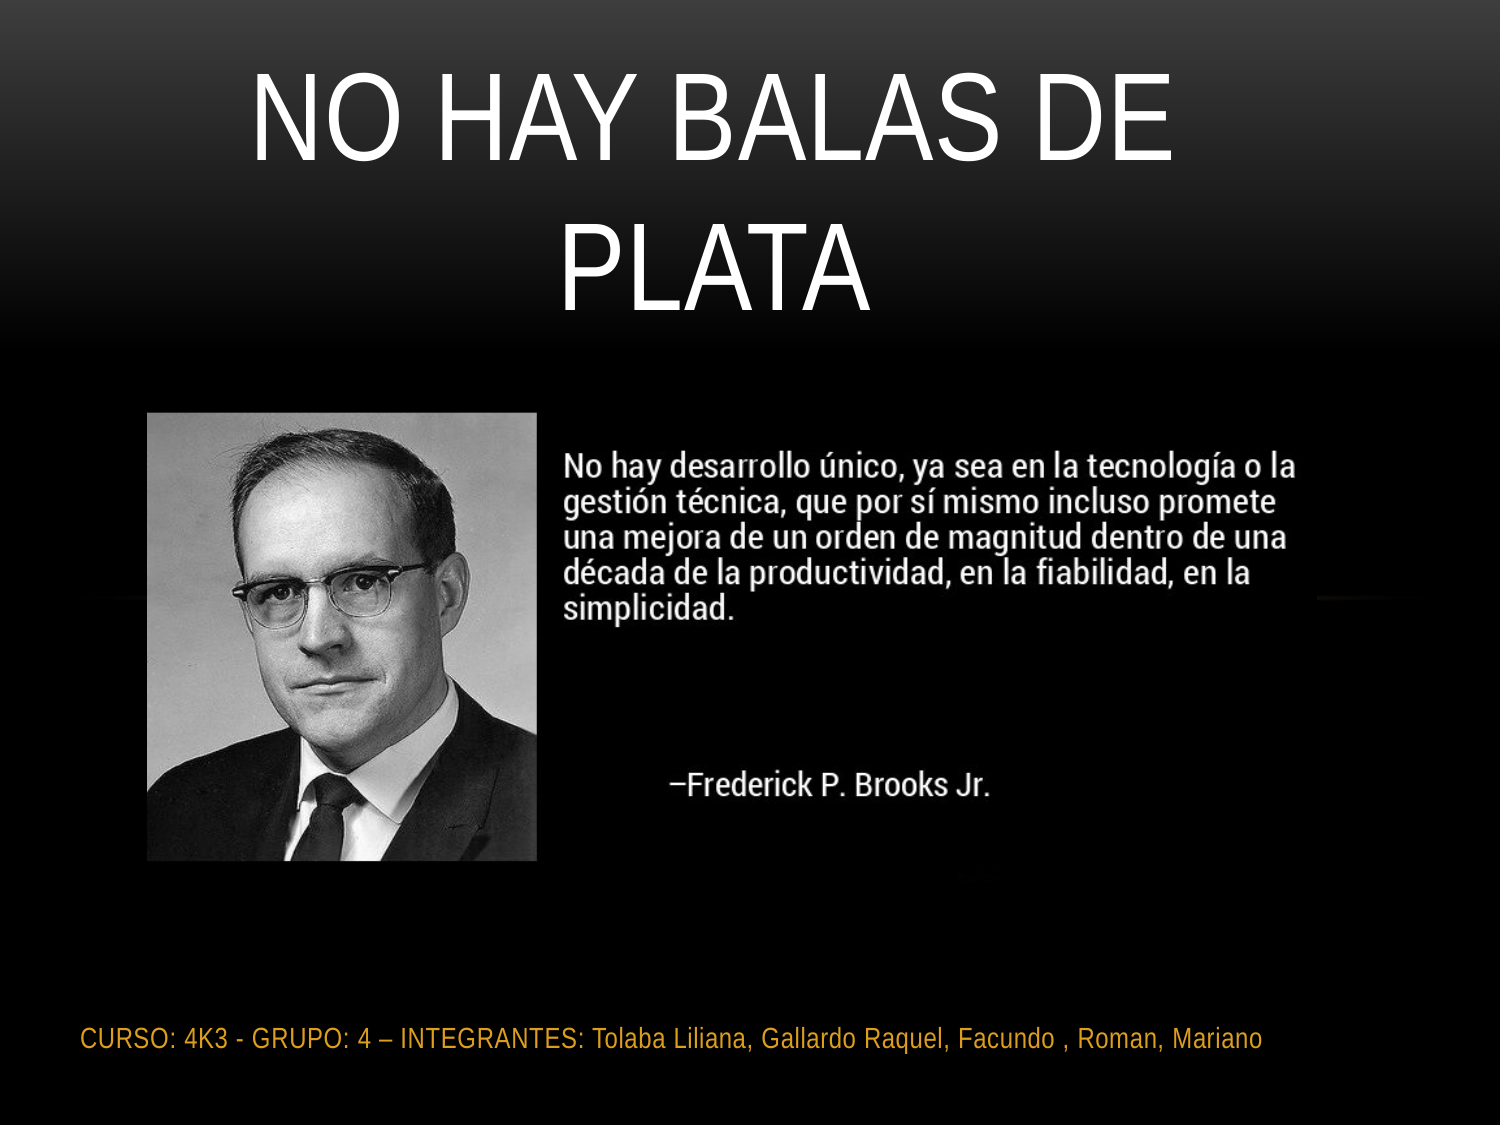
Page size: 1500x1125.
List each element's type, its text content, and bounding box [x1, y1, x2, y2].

subtitle CURSO: 4K3 - GRUPO: 4 – INTEGRANTES: Tolaba Liliana, Gallardo Raquel, Facundo , Roman, Mariano [64, 1011, 1471, 1099]
picture [0, 0, 1500, 882]
title NO HAY BALAS DE PLATA [76, 101, 1352, 343]
